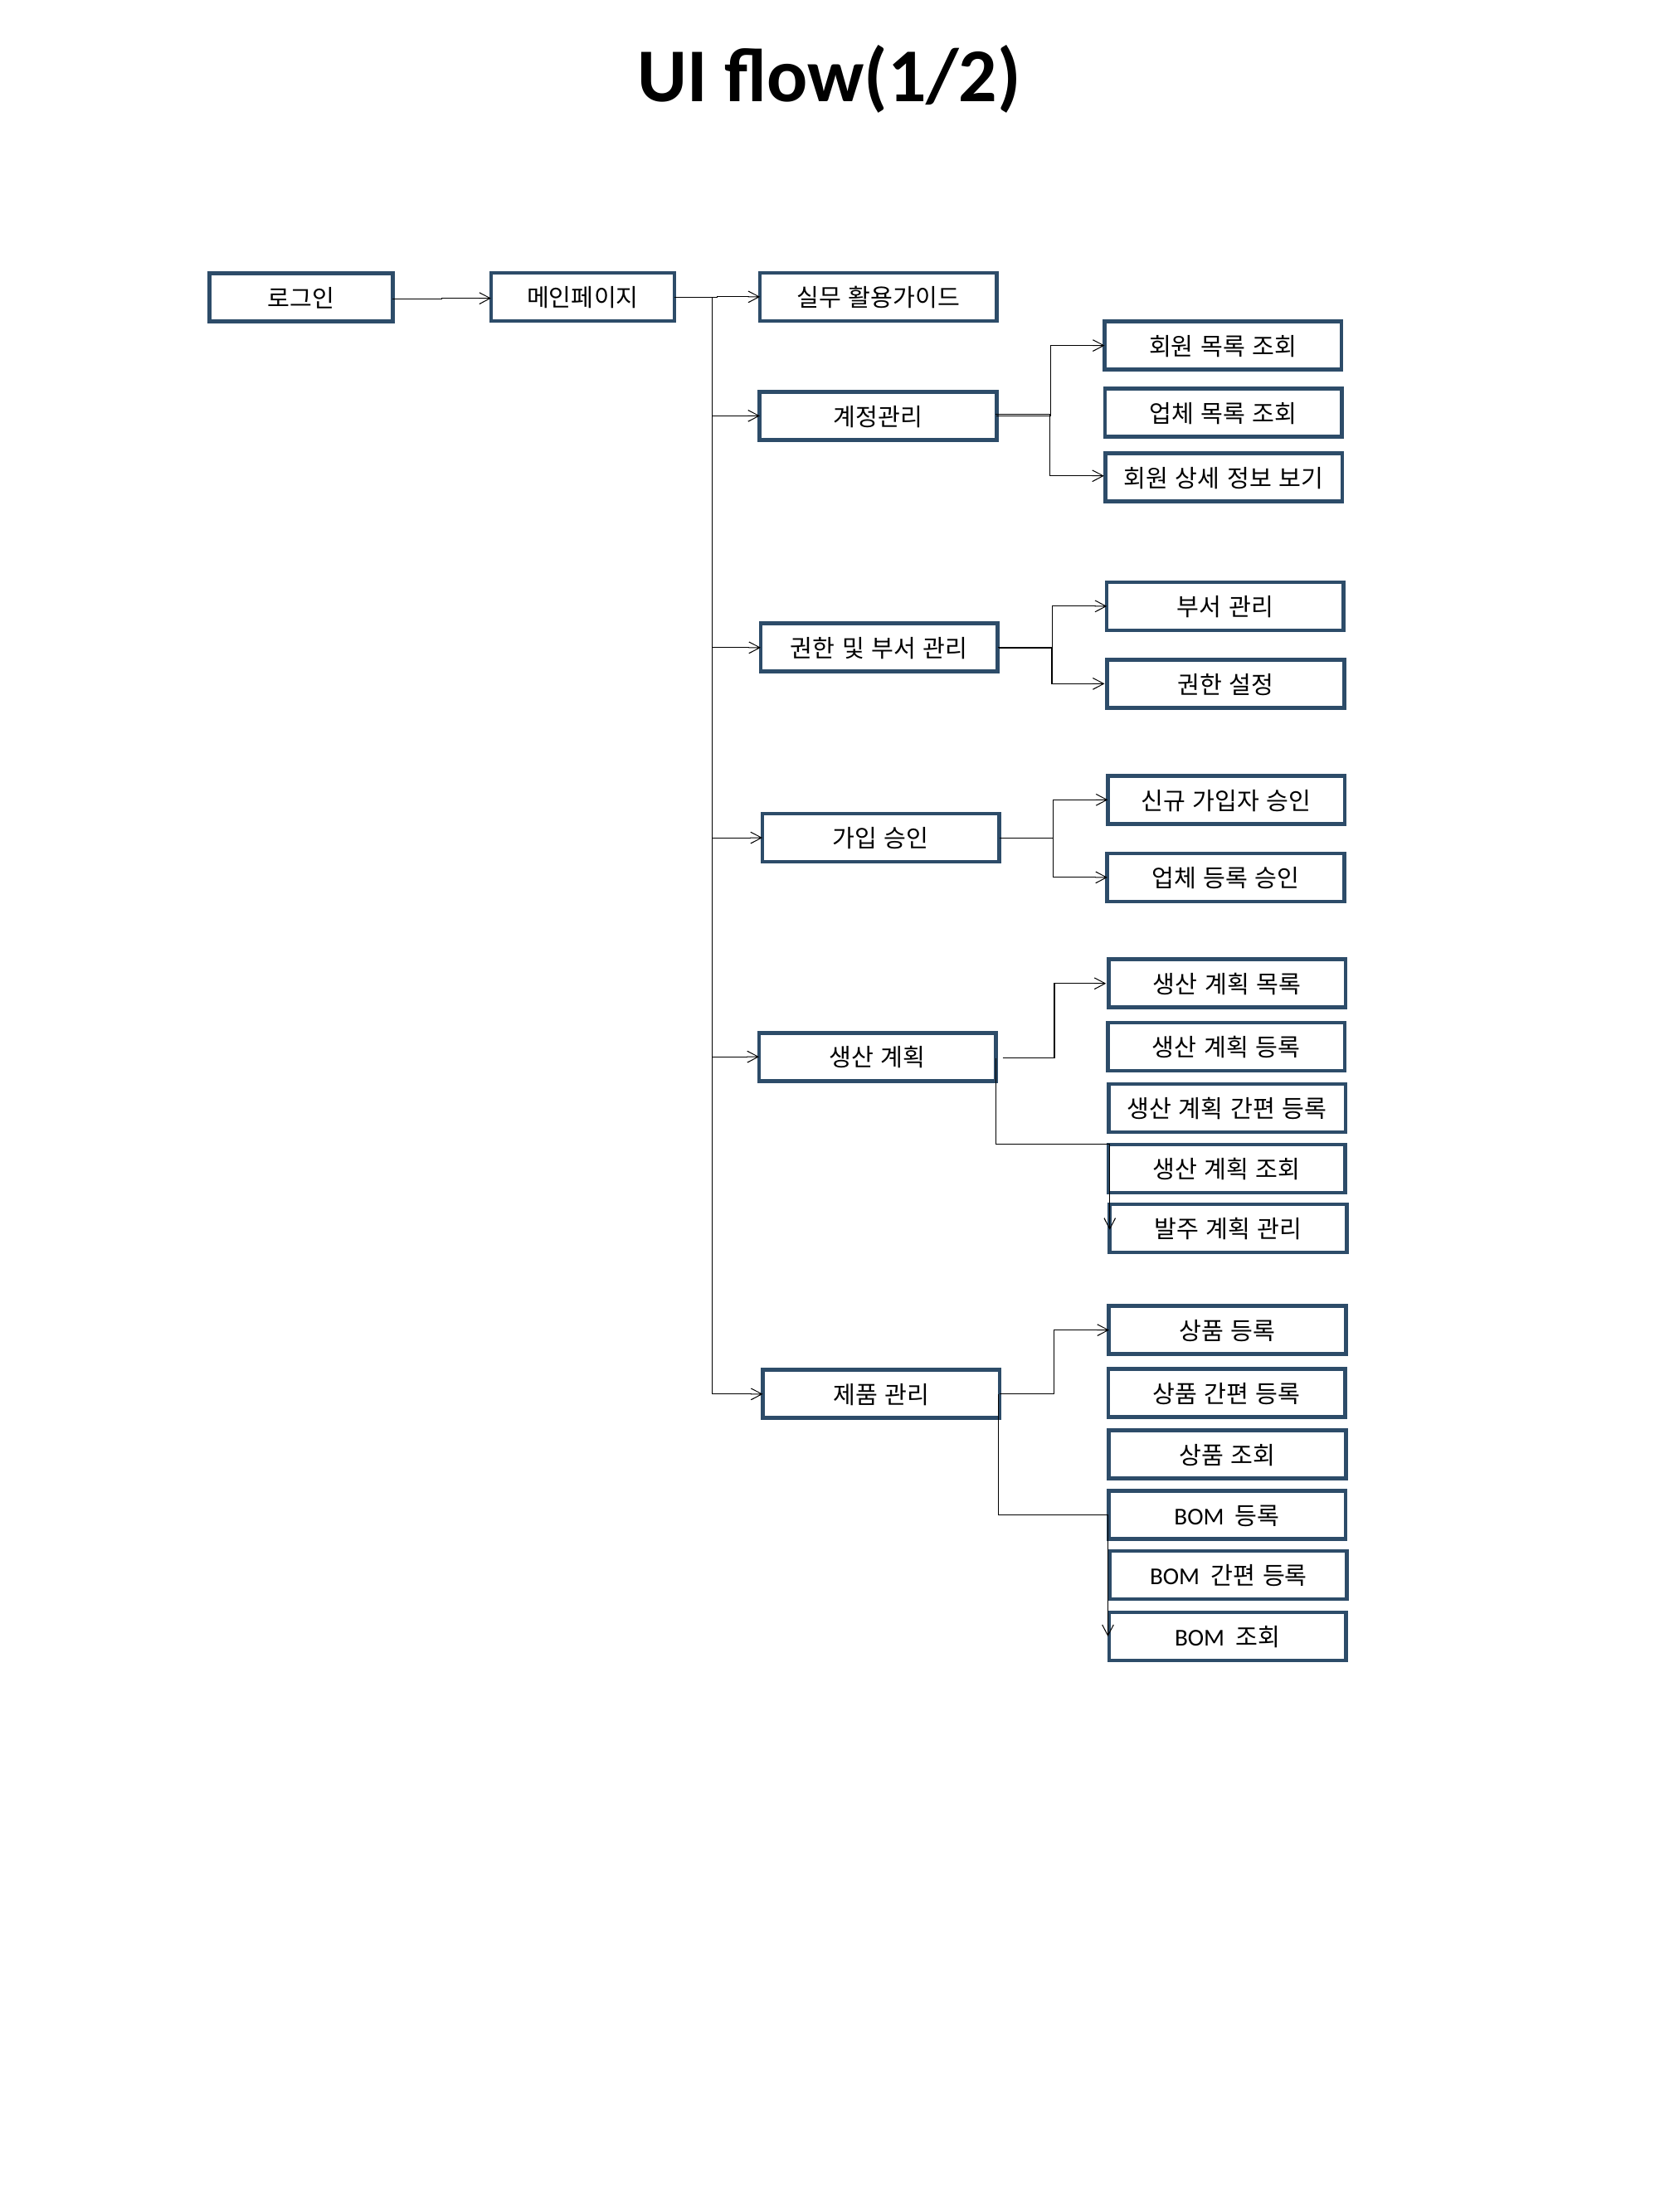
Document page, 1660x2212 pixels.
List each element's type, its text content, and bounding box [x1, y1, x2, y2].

text_box 업체 목록 조회 [1104, 387, 1343, 437]
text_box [996, 1057, 1110, 1230]
text_box UI flow(1/2) [625, 19, 1034, 124]
text_box 권한 및 부서 관리 [760, 623, 999, 673]
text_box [567, 1198, 908, 1250]
text_box 생산 계획 목록 [1107, 959, 1346, 1009]
text_box 계정관리 [759, 391, 996, 440]
text_box 실무 활용가이드 [759, 272, 998, 322]
text_box 회원 상세 정보 보기 [1104, 452, 1343, 502]
text_box 권한 설정 [1106, 659, 1345, 708]
text_box 생산 계획 조회 [1110, 1144, 1346, 1194]
text_box BOM 조회 [1108, 1612, 1347, 1661]
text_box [999, 800, 1108, 839]
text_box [995, 414, 1104, 476]
text_box 가입 승인 [762, 813, 999, 863]
text_box BOM 등록 [1108, 1490, 1346, 1540]
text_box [1002, 983, 1107, 1057]
text_box 제품 관리 [762, 1369, 1000, 1419]
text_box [999, 838, 1107, 878]
text_box 회원 목록 조회 [1103, 321, 1342, 371]
text_box 상품 등록 [1108, 1305, 1346, 1355]
text_box 업체 등록 승인 [1107, 853, 1345, 902]
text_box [997, 605, 1107, 648]
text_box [999, 648, 1105, 684]
text_box 생산 계획 간편 등록 [1110, 1083, 1346, 1133]
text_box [636, 712, 838, 763]
text_box 로그인 [208, 272, 393, 323]
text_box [614, 912, 857, 960]
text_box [996, 345, 1105, 416]
text_box 발주 계획 관리 [1109, 1203, 1347, 1253]
text_box 부서 관리 [1106, 581, 1345, 631]
text_box 메인페이지 [490, 272, 675, 322]
text_box 신규 가입자 승인 [1107, 775, 1346, 824]
text_box 생산 계획 [758, 1032, 997, 1082]
text_box 상품 간편 등록 [1108, 1369, 1346, 1418]
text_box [619, 506, 854, 555]
text_box 생산 계획 등록 [1107, 1022, 1346, 1072]
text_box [677, 333, 795, 382]
text_box BOM 간편 등록 [1109, 1550, 1348, 1600]
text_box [998, 1393, 1108, 1637]
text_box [1000, 1330, 1109, 1394]
text_box 상품 조회 [1108, 1430, 1346, 1480]
